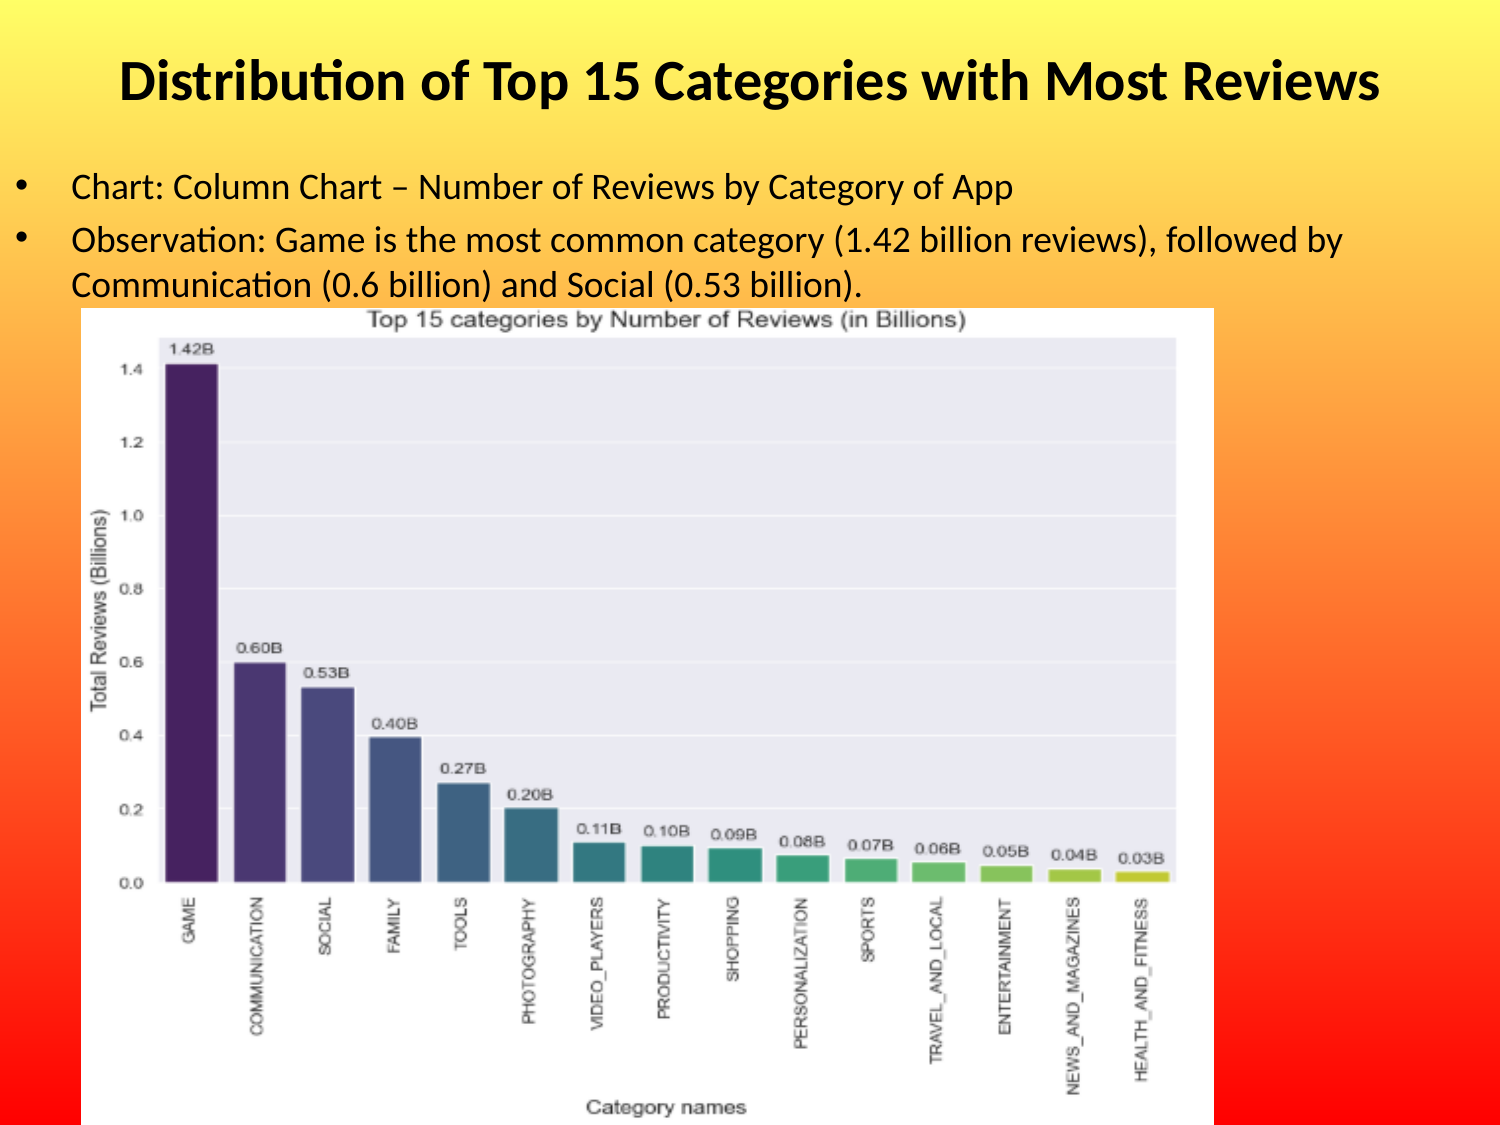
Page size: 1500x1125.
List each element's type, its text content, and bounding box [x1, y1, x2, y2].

picture [80, 308, 1214, 1125]
title Distribution of Top 15 Categories with Most Reviews [0, 0, 1500, 154]
list Chart: Column Chart – Number of Reviews by Category of App Observation: Game is the most common category (1.42 billion reviews), followed by Communication (0.6 billion) and Social (0.53 billion). [0, 154, 1500, 1125]
